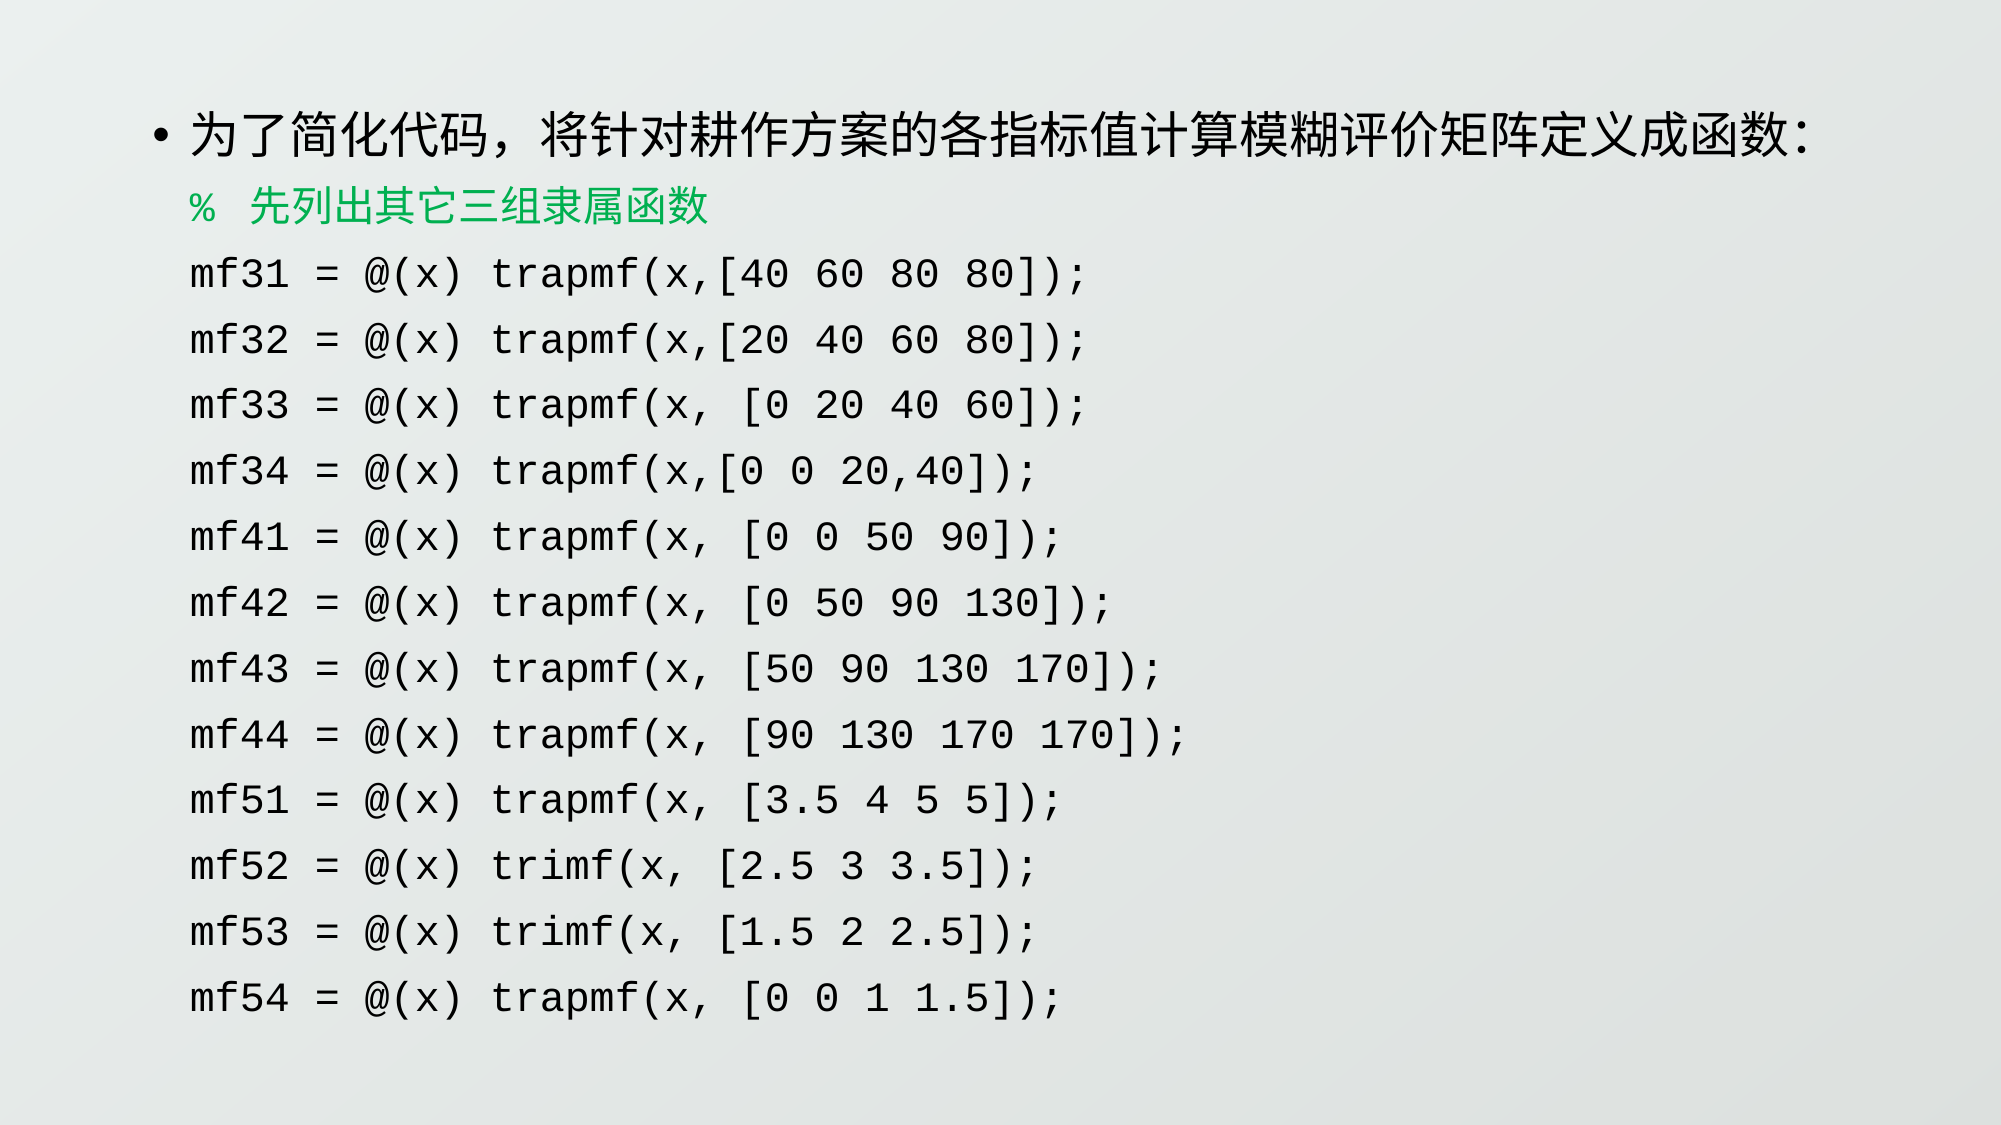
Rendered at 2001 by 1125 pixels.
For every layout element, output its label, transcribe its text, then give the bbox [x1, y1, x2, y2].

list 为了简化代码，将针对耕作方案的各指标值计算模糊评价矩阵定义成函数： % 先列出其它三组隶属函数 mf31 = @(x) trapmf(x,[40 60 80 80]); mf32 = @(x) trapmf(x,[20 40 60 80]); mf33 = @(x) trapmf(x, [0 20 40 60]); mf34 = @(x) trapmf(x,[0 0 20,40]); mf41 = @(x) trapmf(x, [0 0 50 90]); mf42 = @(x) trapmf(x, [0 50 90 130]); mf43 = @(x) trapmf(x, [50 90 130 170]); mf44 = @(x) trapmf(x, [90 130 170 170]); mf51 = @(x) trapmf(x, [3.5 4 5 5]); mf52 = @(x) trimf(x, [2.5 3 3.5]); mf53 = @(x) trimf(x, [1.5 2 2.5]); mf54 = @(x) trapmf(x, [0 0 1 1.5]); [137, 103, 1863, 1022]
